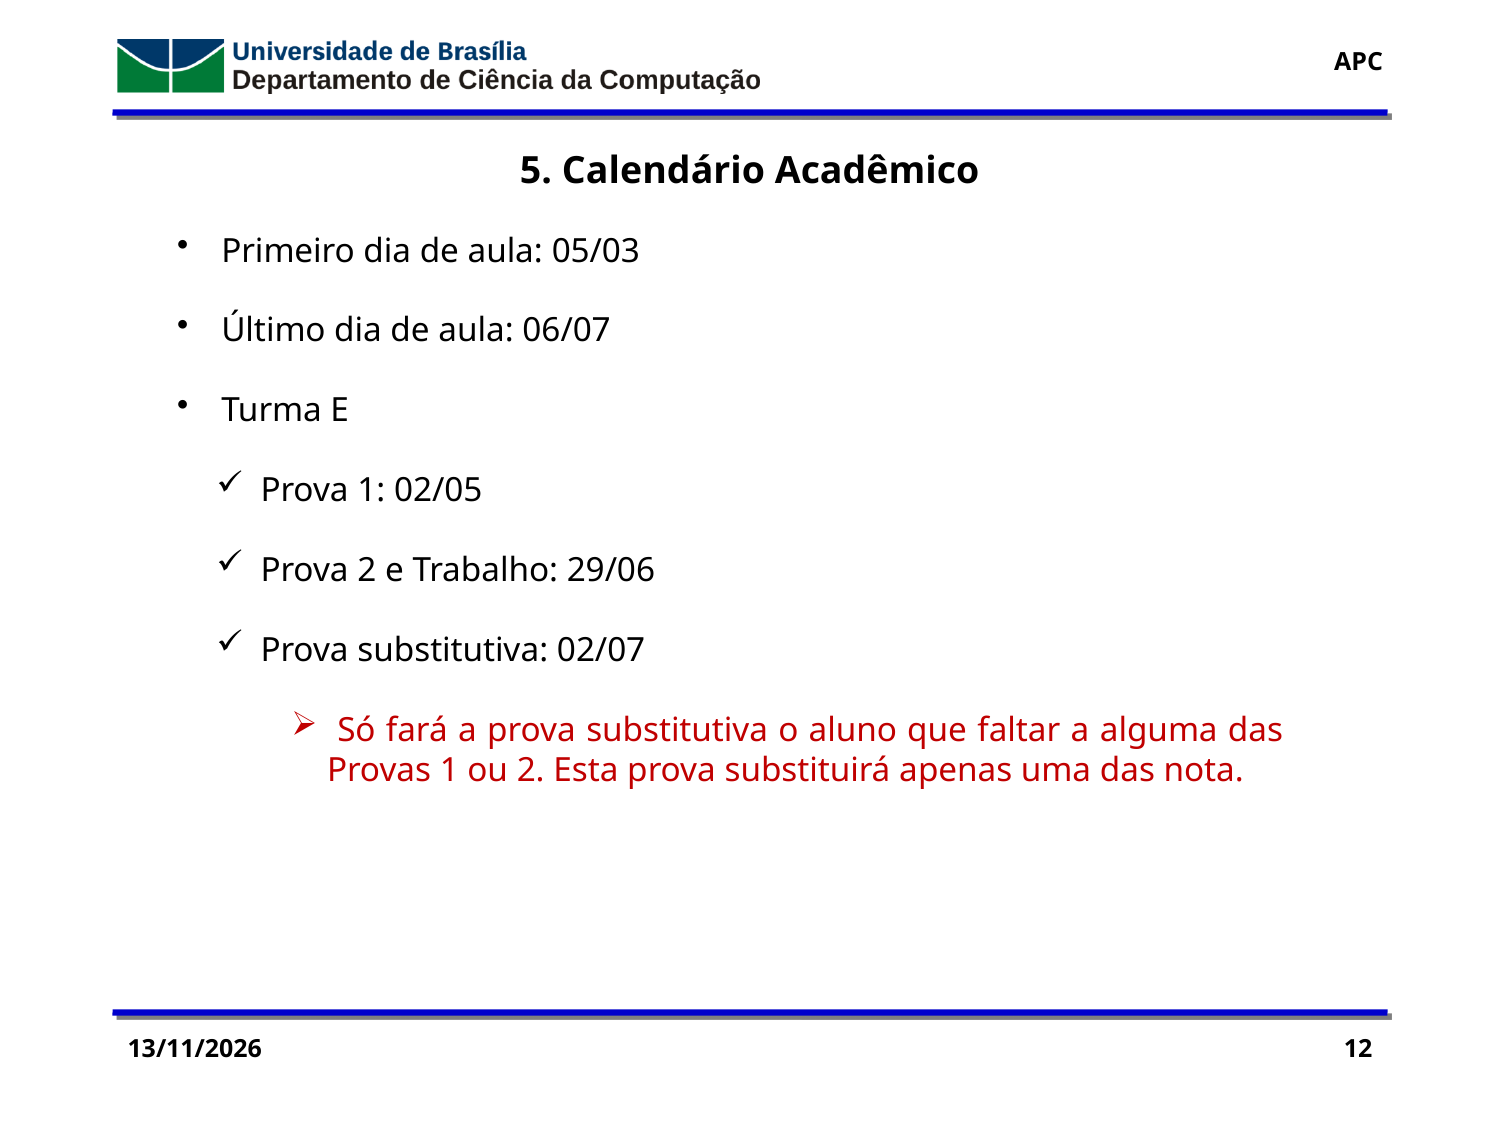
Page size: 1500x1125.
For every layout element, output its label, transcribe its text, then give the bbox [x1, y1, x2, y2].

text_box [175, 210, 1314, 506]
text_box Primeiro dia de aula: 05/03 Último dia de aula: 06/07 Turma E Prova 1: 02/05 Prova 2 e Trabalho: 29/06 Prova substitutiva: 02/07 Só fará a prova substitutiva o aluno que faltar a alguma das Provas 1 ou 2. Esta prova substituirá apenas uma das nota. [162, 221, 1300, 835]
slide_number 12 [1074, 1024, 1388, 1101]
text_box [0, 0, 1500, 75]
text_box 5. Calendário Acadêmico [112, 138, 1388, 198]
picture [117, 75, 760, 94]
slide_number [112, 1024, 426, 1101]
